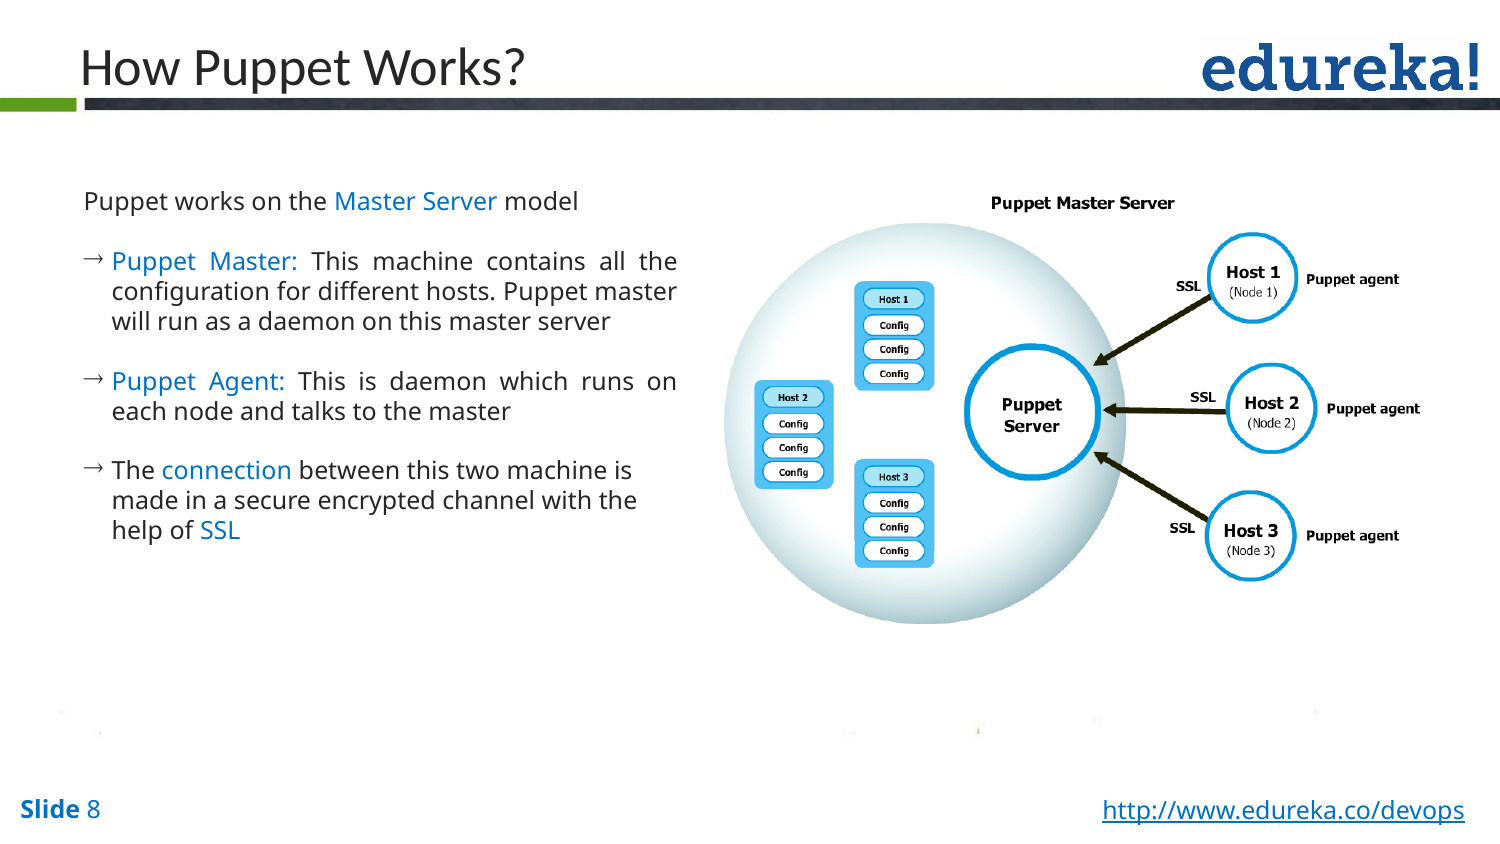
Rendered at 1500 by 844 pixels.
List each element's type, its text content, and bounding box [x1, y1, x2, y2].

picture [0, 0, 1500, 844]
text_box How Puppet Works? [65, 23, 826, 104]
text_box Puppet works on the Master Server model Puppet Master: This machine contains all the configuration for different hosts. Puppet master will run as a daemon on this master server Puppet Agent: This is daemon which runs on each node and talks to the master The connection between this two machine is made in a secure encrypted channel with the help of SSL [68, 178, 693, 553]
